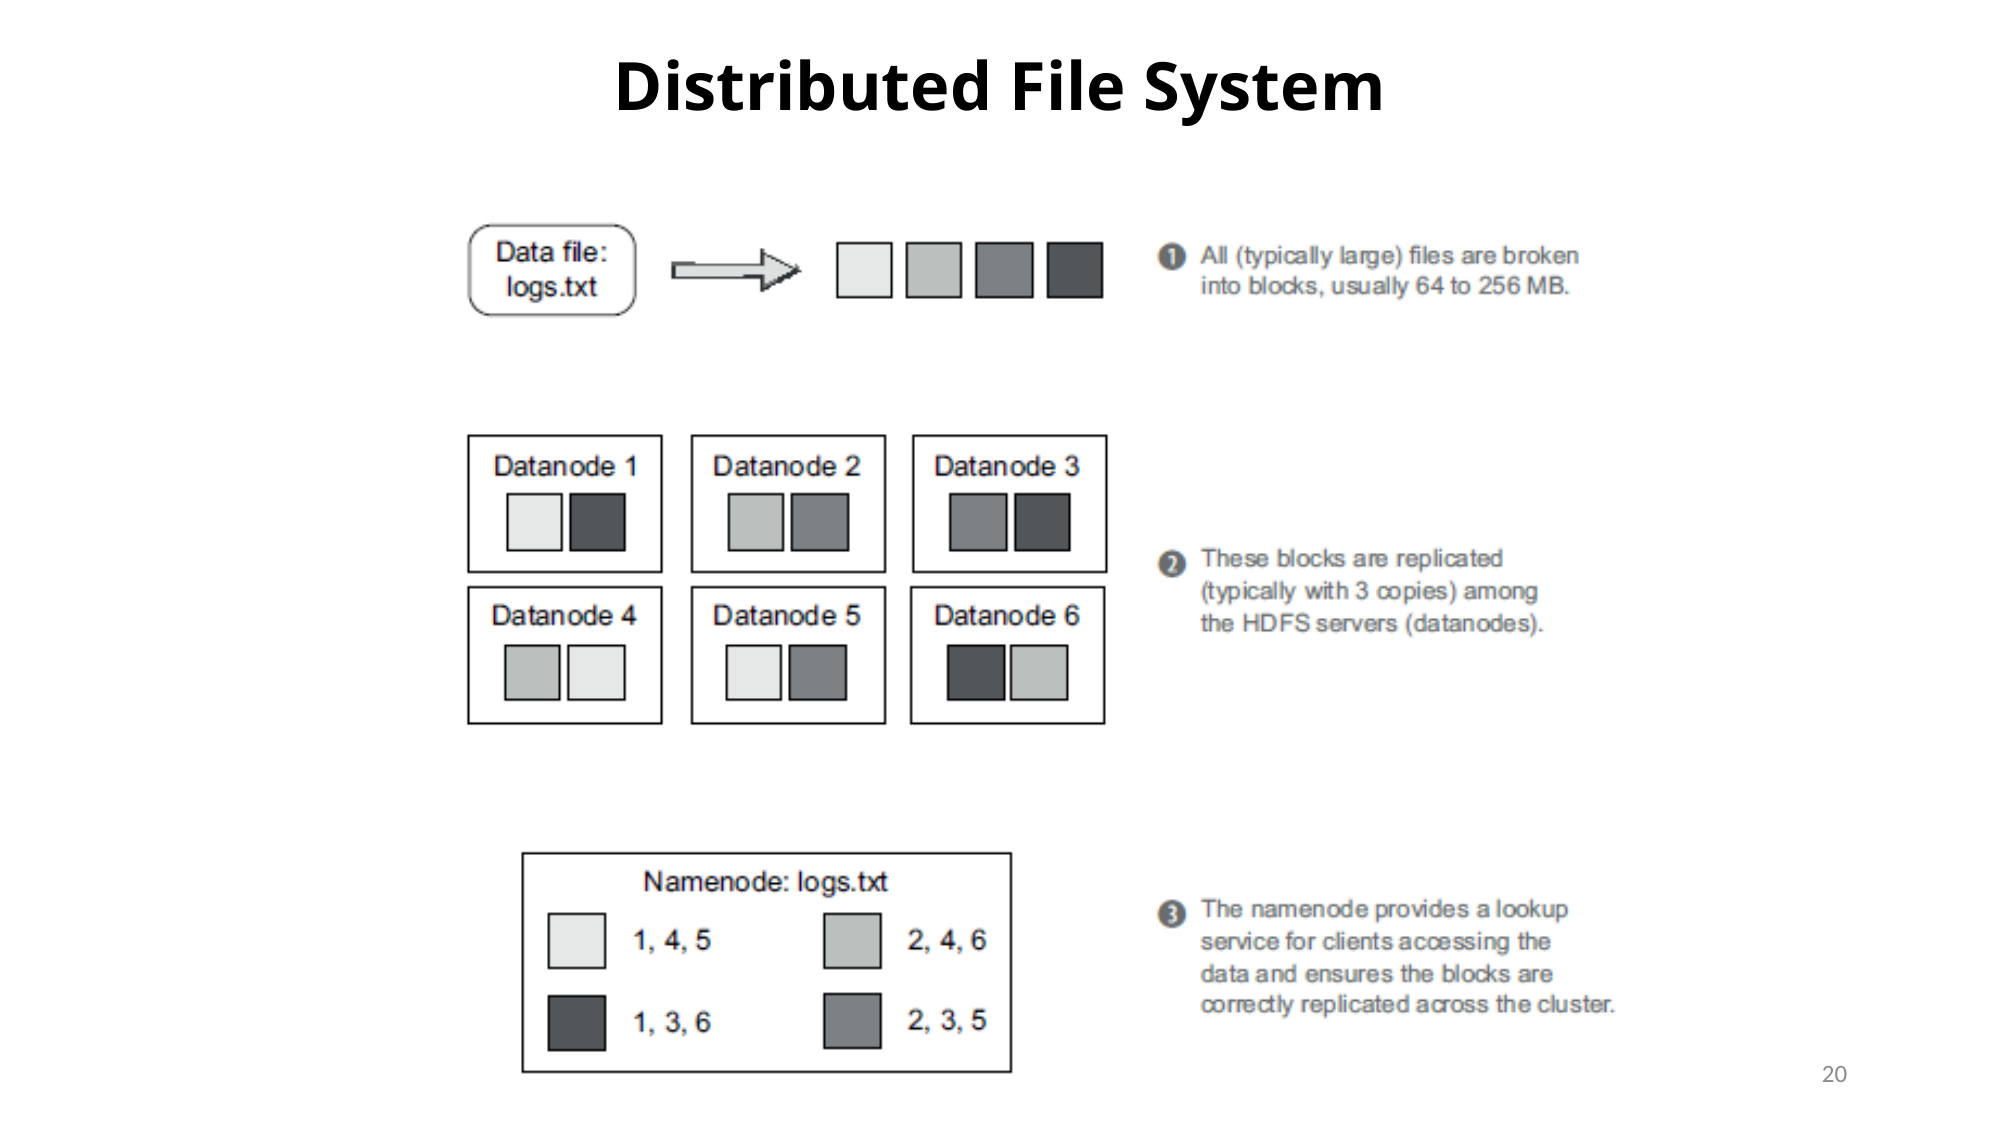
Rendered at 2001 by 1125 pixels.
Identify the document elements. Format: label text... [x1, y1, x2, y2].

title Distributed File System [137, 21, 1863, 157]
picture [392, 208, 1665, 1091]
slide_number 20 [1412, 1042, 1863, 1103]
